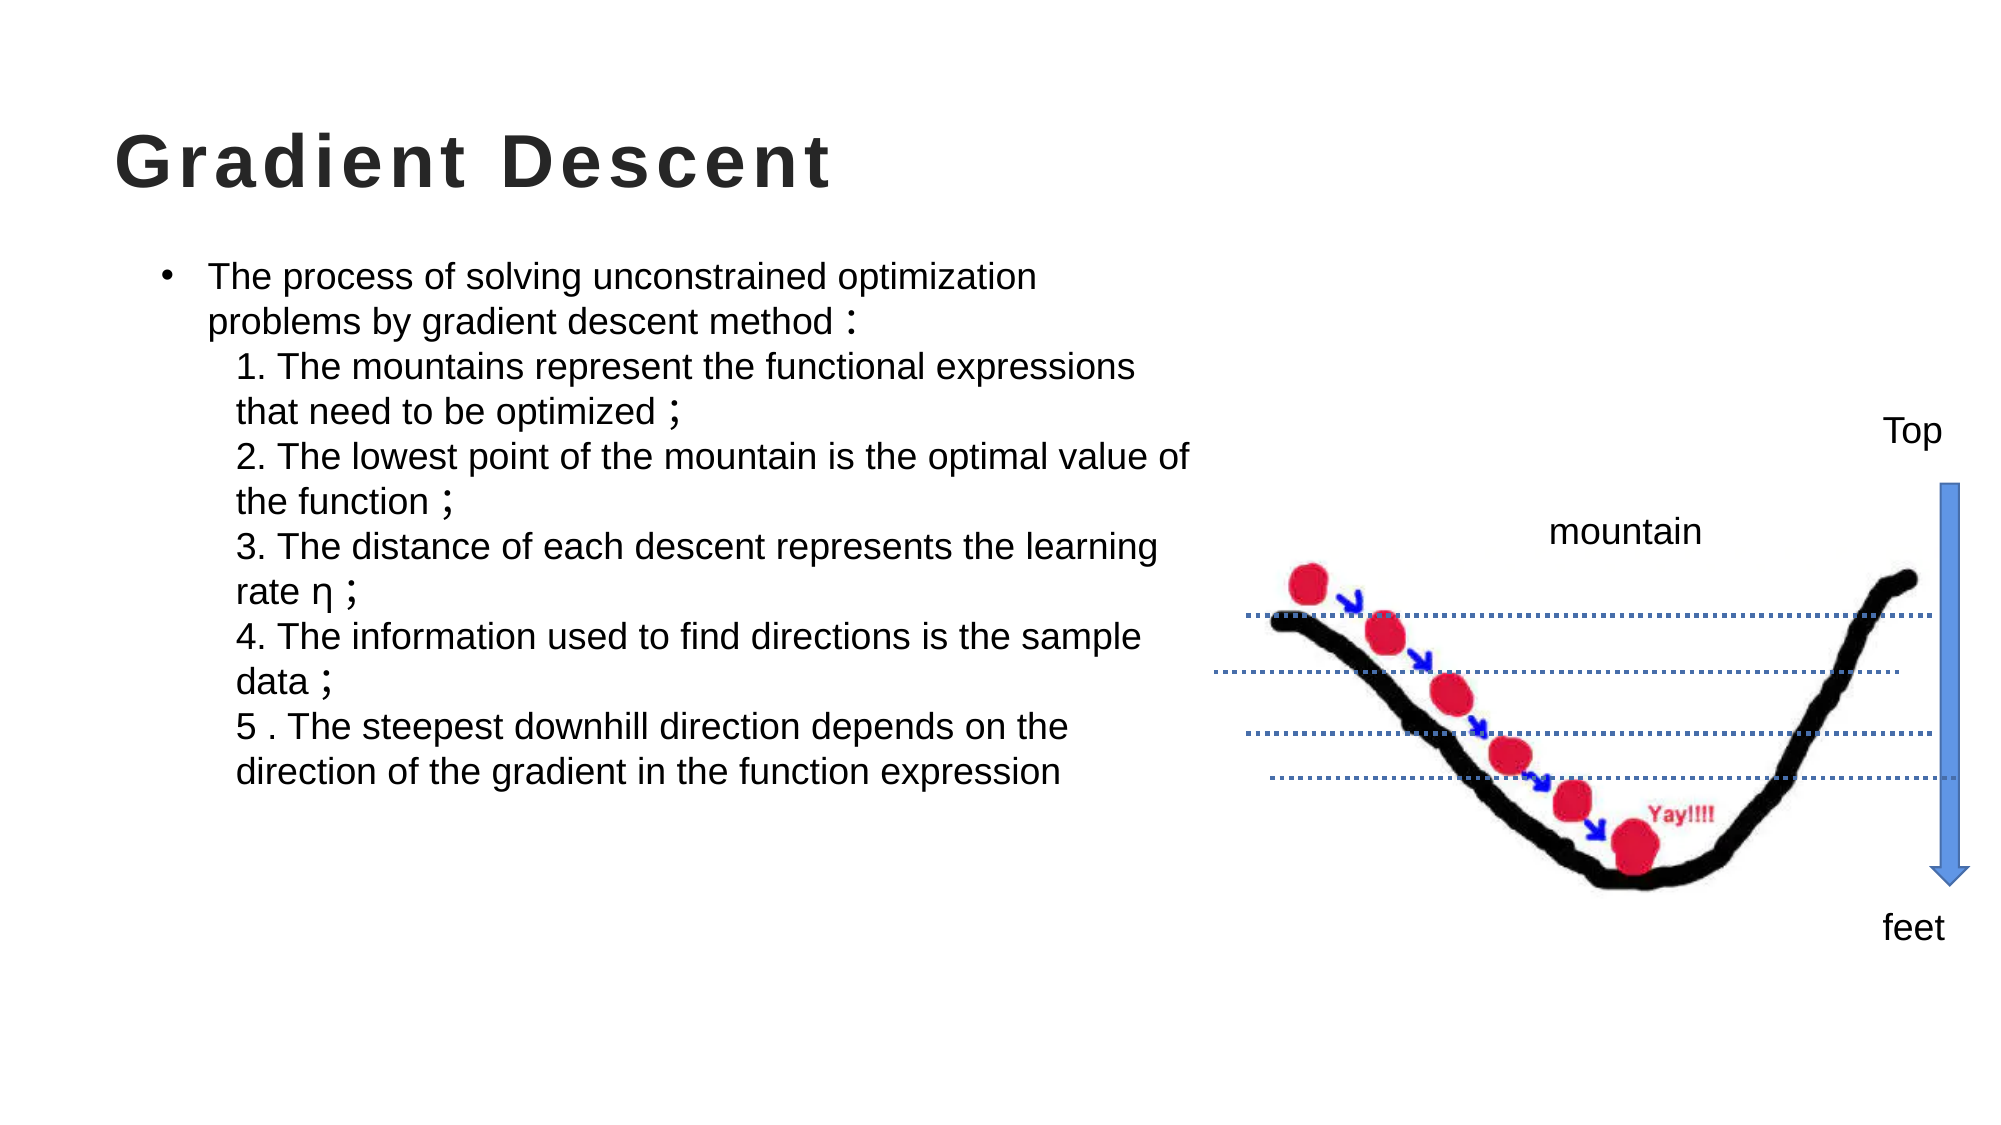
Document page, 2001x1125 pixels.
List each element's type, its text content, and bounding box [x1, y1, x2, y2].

text_box Top [1867, 398, 2000, 459]
title Gradient Descent [99, 99, 1900, 216]
text_box The process of solving unconstrained optimization problems by gradient descent method： 1. The mountains represent the functional expressions that need to be optimized； 2. The lowest point of the mountain is the optimal value of the function； 3. The distance of each descent represents the learning rate η； 4. The information used to find directions is the sample data； 5 . The steepest downhill direction depends on the direction of the gradient in the function expression [145, 244, 1206, 890]
text_box feet [1867, 895, 2000, 956]
text_box mountain [1534, 499, 1746, 529]
text_box [1939, 482, 1971, 887]
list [1251, 529, 1939, 913]
